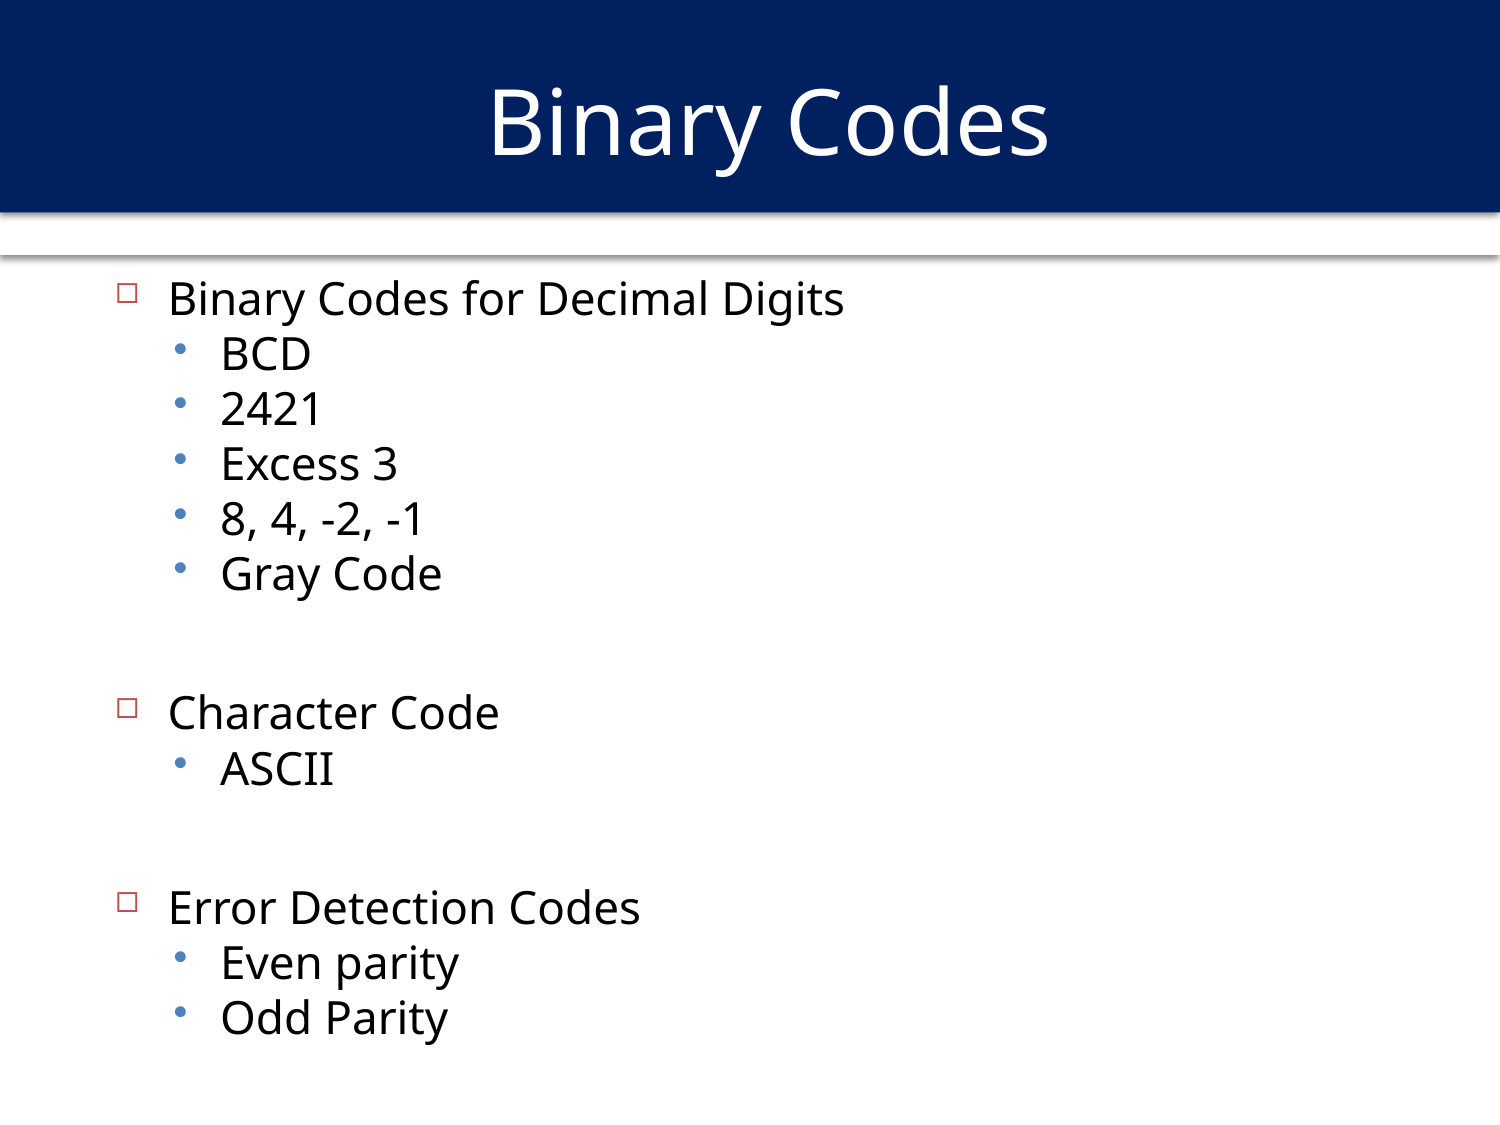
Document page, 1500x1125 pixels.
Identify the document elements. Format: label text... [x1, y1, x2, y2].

list Binary Codes for Decimal Digits BCD 2421 Excess 3 8, 4, -2, -1 Gray Code Character Code ASCII Error Detection Codes Even parity Odd Parity [100, 262, 1438, 1000]
title Binary Codes [100, 37, 1438, 200]
